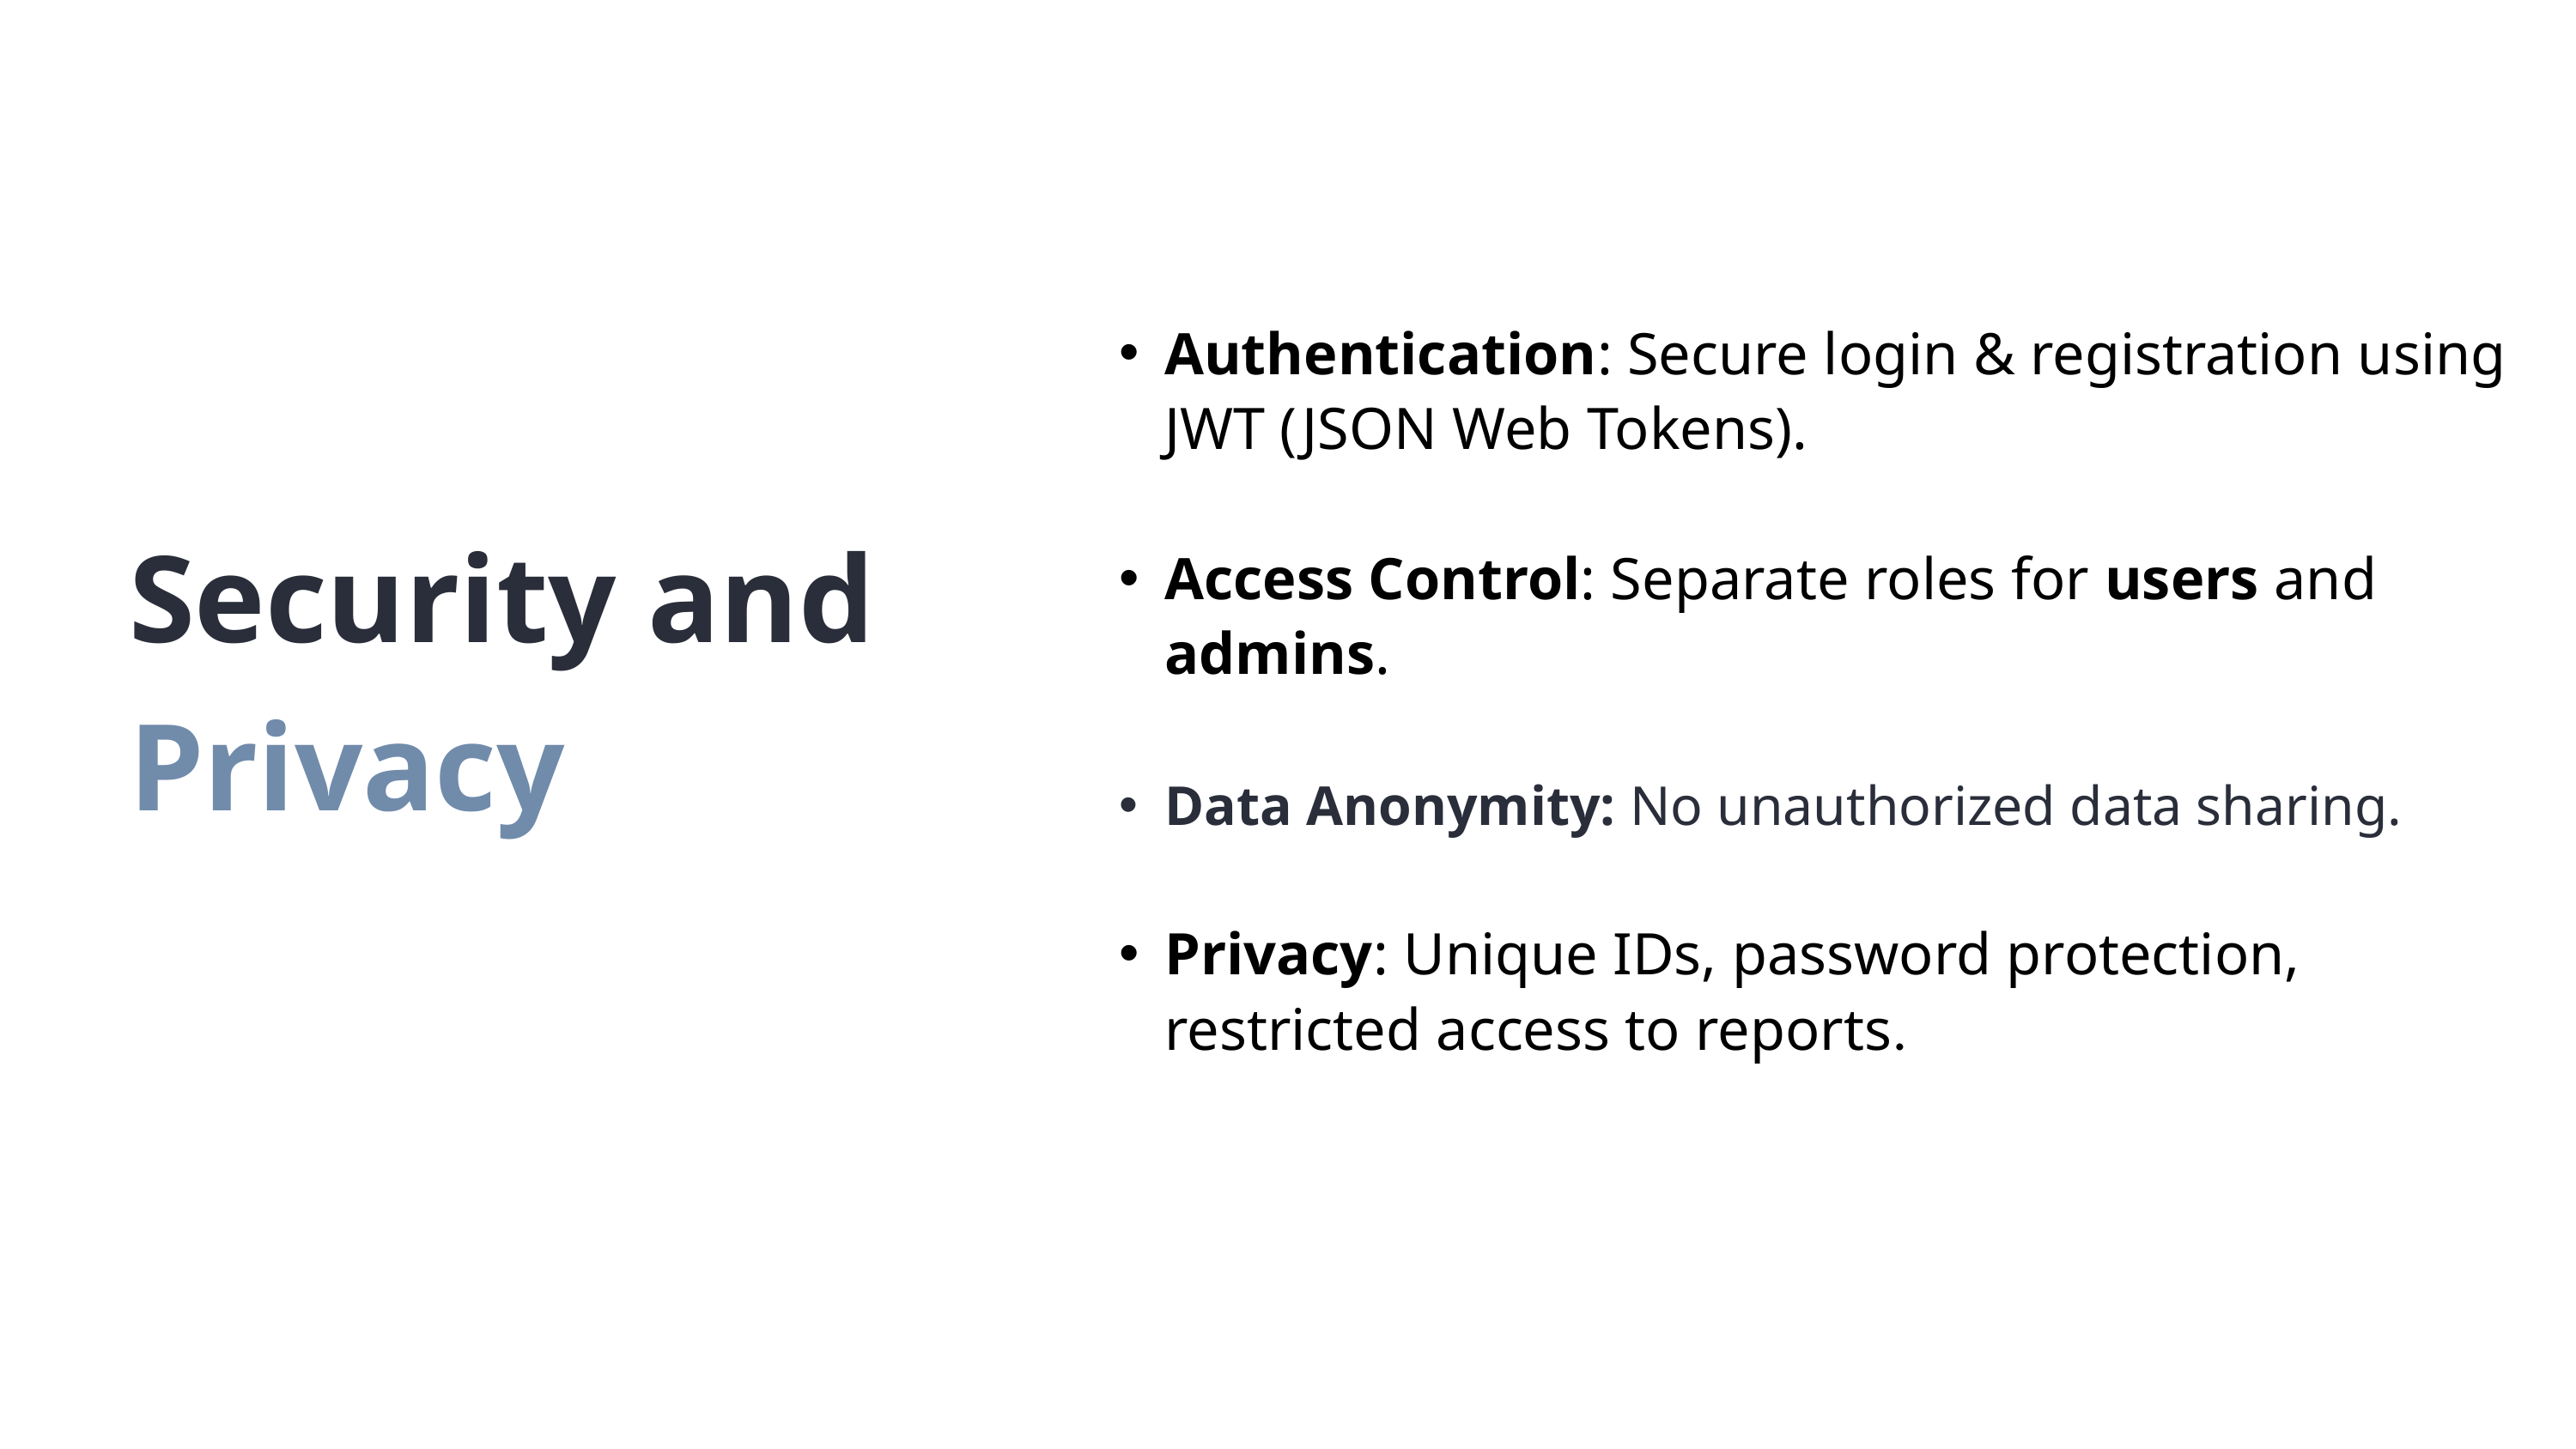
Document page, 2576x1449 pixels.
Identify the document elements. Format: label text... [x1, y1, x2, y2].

text_box Security and Privacy [129, 499, 913, 834]
text_box Authentication: Secure login & registration using JWT (JSON Web Tokens). Access Control: Separate roles for users and admins. Data Anonymity: No unauthorized data sharing. Privacy: Unique IDs, password protection, restricted access to reports. [1072, 310, 2527, 1062]
